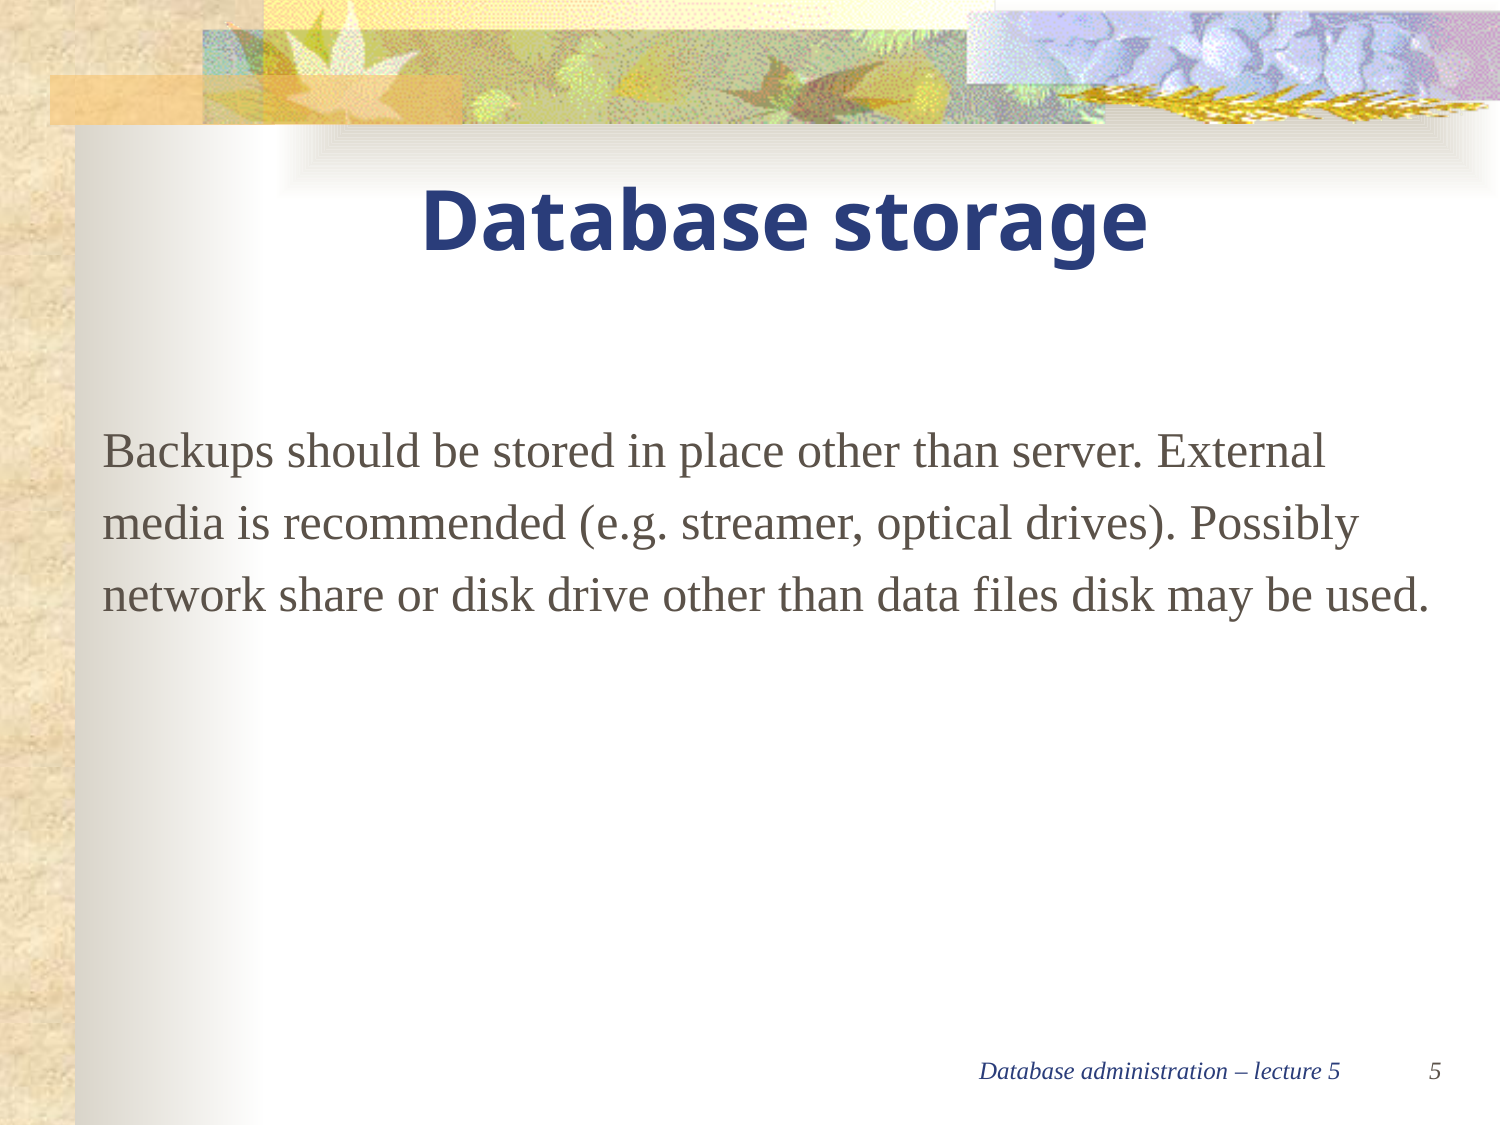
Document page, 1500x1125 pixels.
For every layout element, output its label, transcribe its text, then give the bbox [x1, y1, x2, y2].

title Database storage [93, 87, 1477, 276]
picture [0, 0, 1500, 1125]
text_box Backups should be stored in place other than server. External media is recommended (e.g. streamer, optical drives). Possibly network share or disk drive other than data files disk may be used. [87, 398, 1463, 630]
